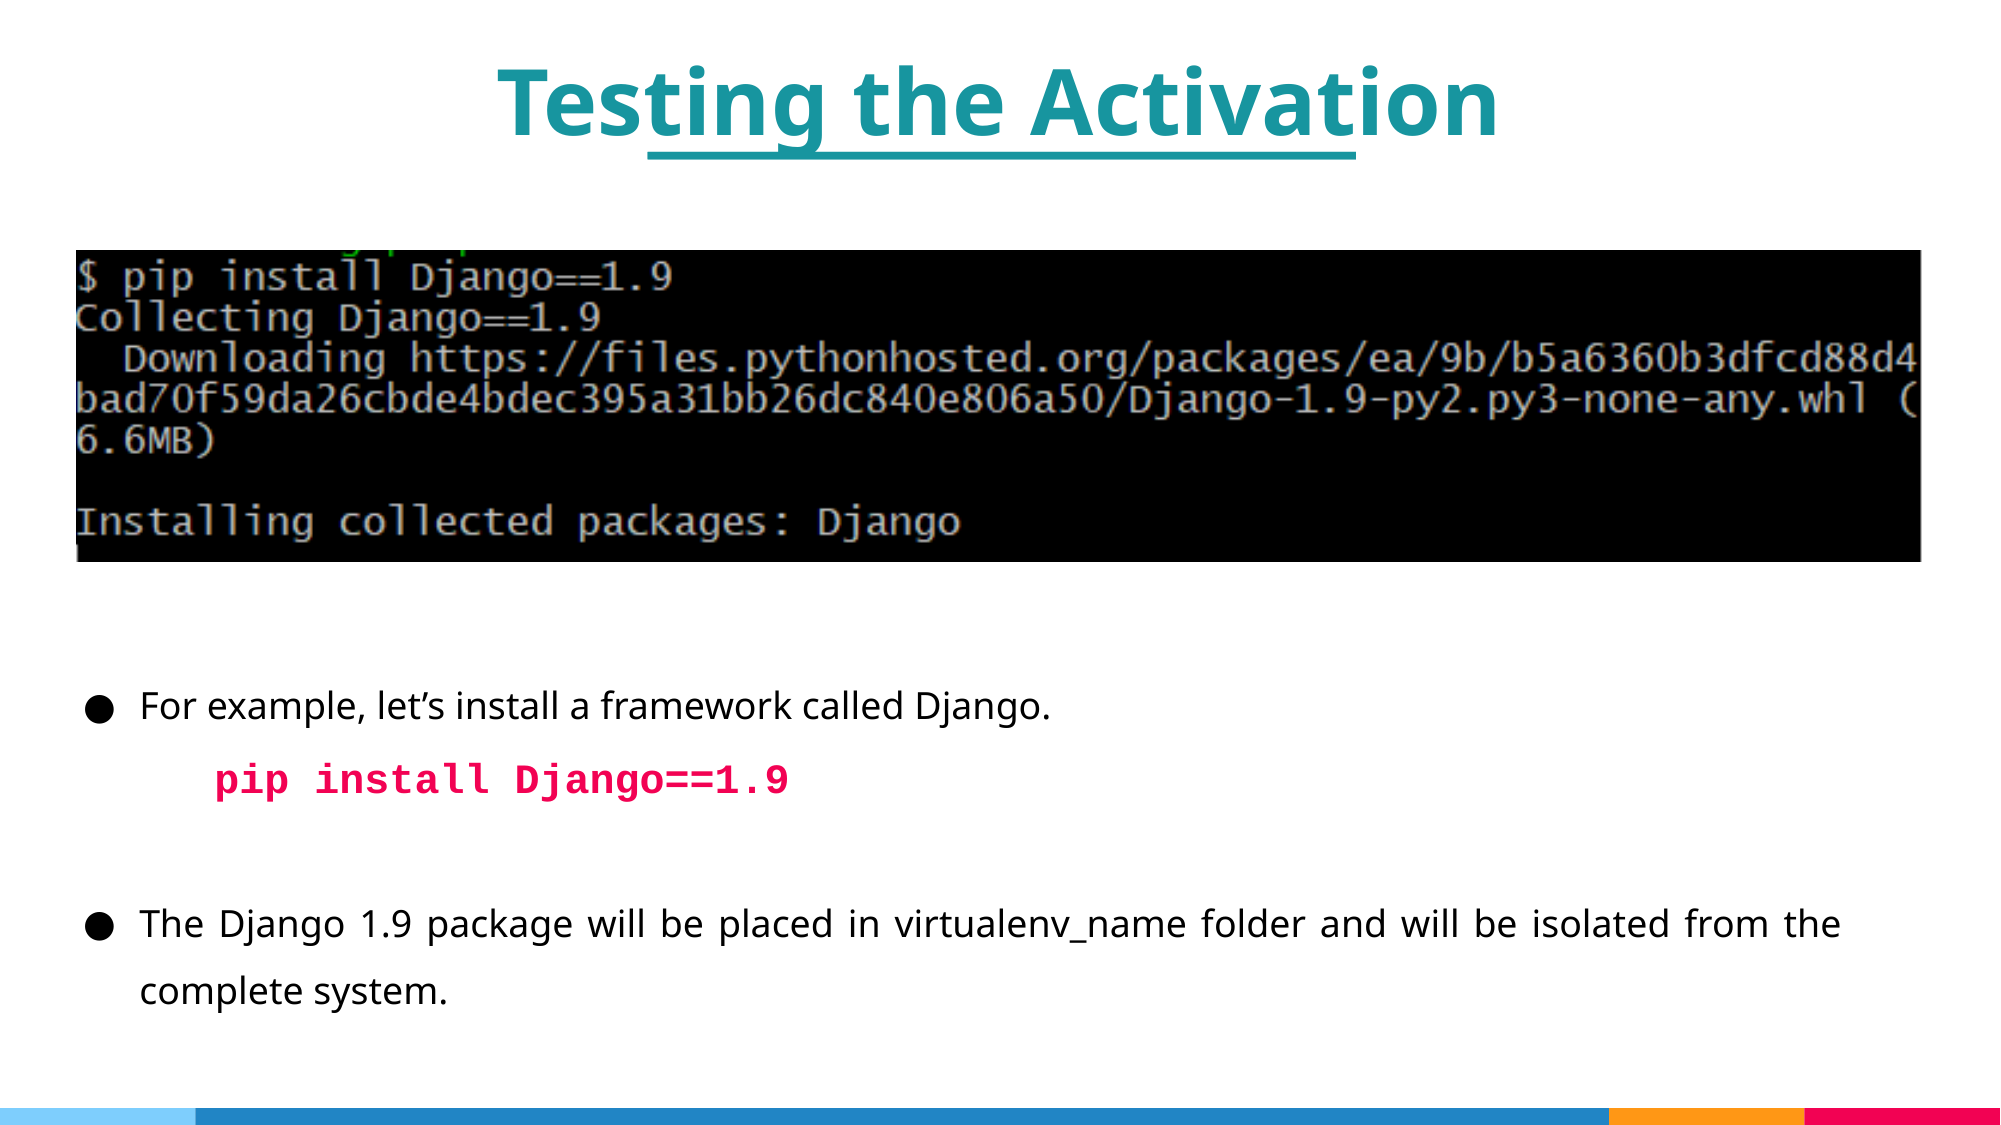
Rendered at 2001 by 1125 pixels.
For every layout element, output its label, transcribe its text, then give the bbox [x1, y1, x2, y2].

text_box For example, let’s install a framework called Django. pip install Django==1.9 The Django 1.9 package will be placed in virtualenv_name folder and will be isolated from the complete system. [49, 652, 1859, 1047]
picture [76, 250, 1924, 562]
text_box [140, 39, 1859, 160]
